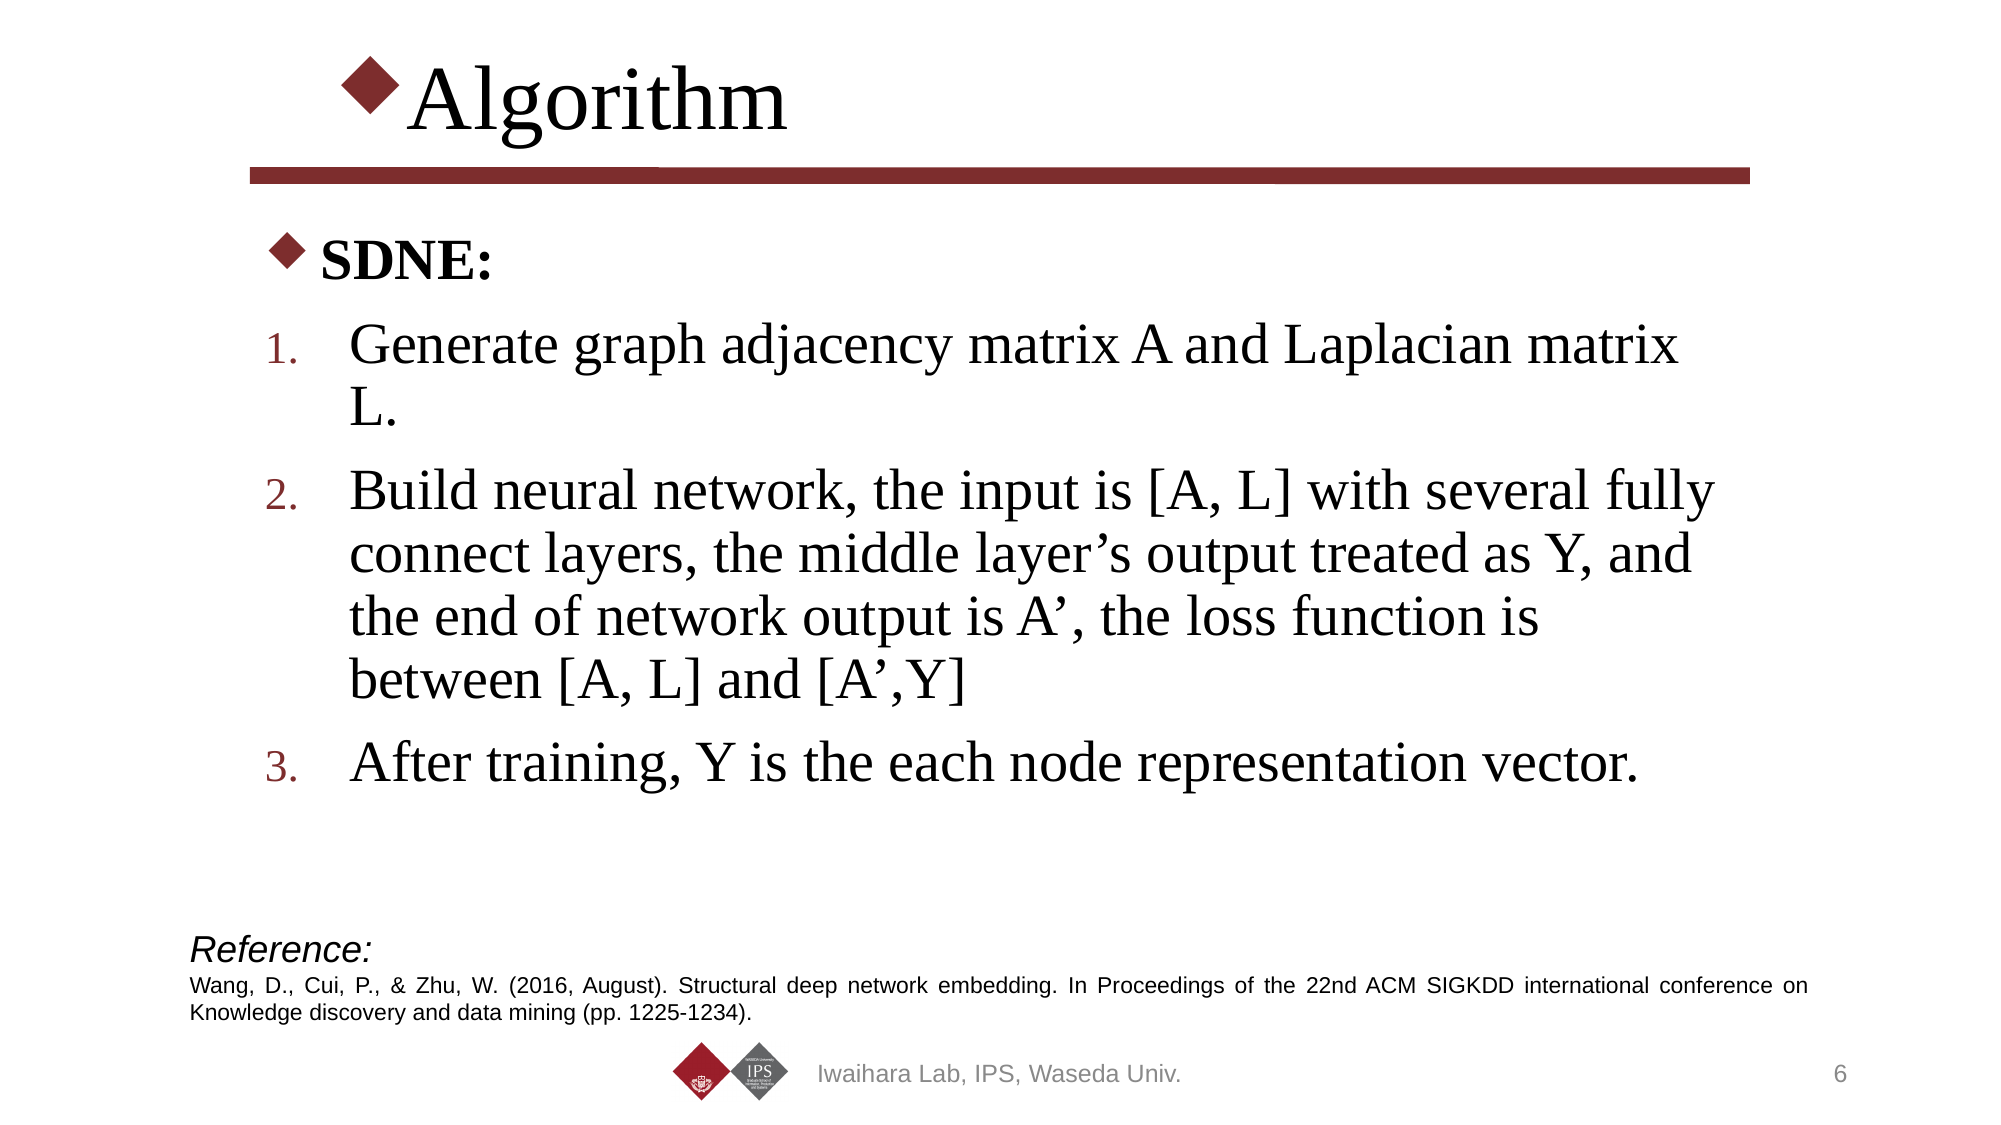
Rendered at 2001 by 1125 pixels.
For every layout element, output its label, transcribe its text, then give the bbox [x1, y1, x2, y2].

picture [671, 1041, 789, 1102]
list SDNE: Generate graph adjacency matrix A and Laplacian matrix L. Build neural network, the input is [A, L] with several fully connect layers, the middle layer’s output treated as Y, and the end of network output is A’, the loss function is between [A, L] and [A’,Y] After training, Y is the each node representation vector. [249, 221, 1750, 910]
footer Iwaihara Lab, IPS, Waseda Univ. [662, 1042, 1338, 1103]
title Algorithm [320, 35, 1680, 164]
slide_number 6 [1412, 1042, 1863, 1103]
text_box Reference: Wang, D., Cui, P., & Zhu, W. (2016, August). Structural deep network embedding. In Proceedings of the 22nd ACM SIGKDD international conference on Knowledge discovery and data mining (pp. 1225-1234). [174, 917, 1825, 1033]
